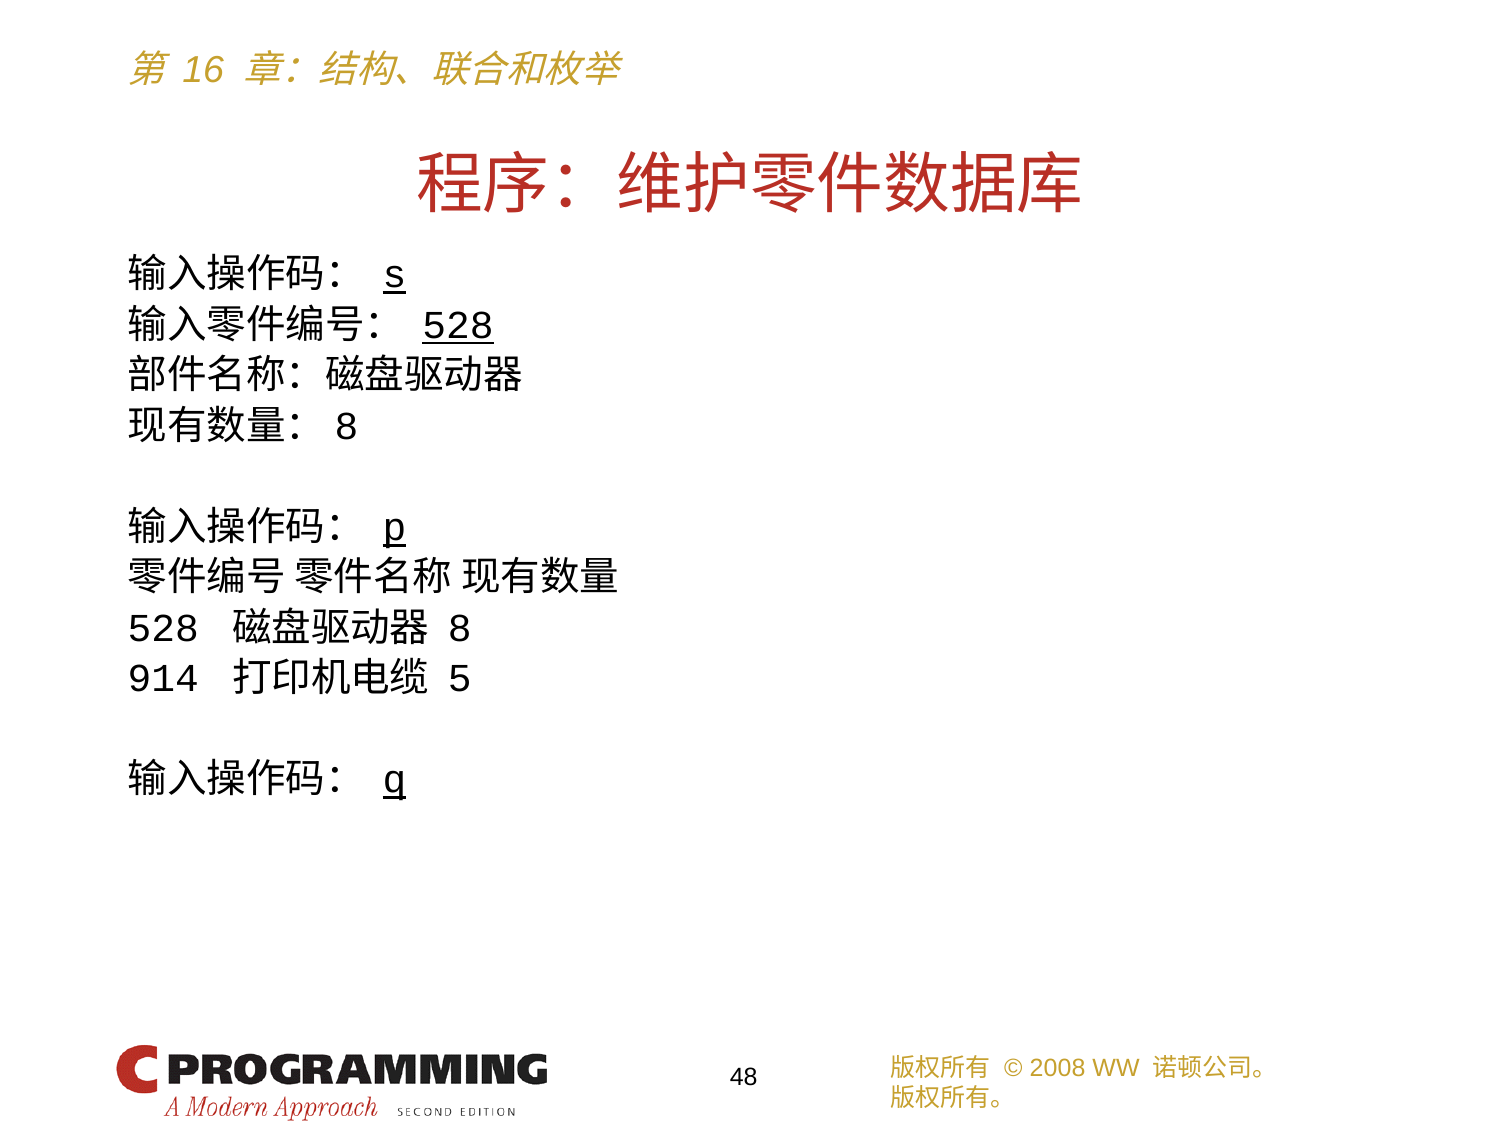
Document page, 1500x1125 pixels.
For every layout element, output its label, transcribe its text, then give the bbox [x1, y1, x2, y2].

title 程序：维护零件数据库 [112, 125, 1388, 238]
list 输入操作码： s 输入零件编号： 528 部件名称：磁盘驱动器 现有数量：8 输入操作码： p 零件编号 零件名称 现有数量 528 磁盘驱动器 8 914 打印机电缆 5 输入操作码： q [112, 249, 1438, 1038]
slide_number 48 [687, 1049, 801, 1101]
footer 版权所有 © 2008 WW 诺顿公司。 版权所有。 [874, 1043, 1388, 1119]
picture [112, 1041, 550, 1123]
